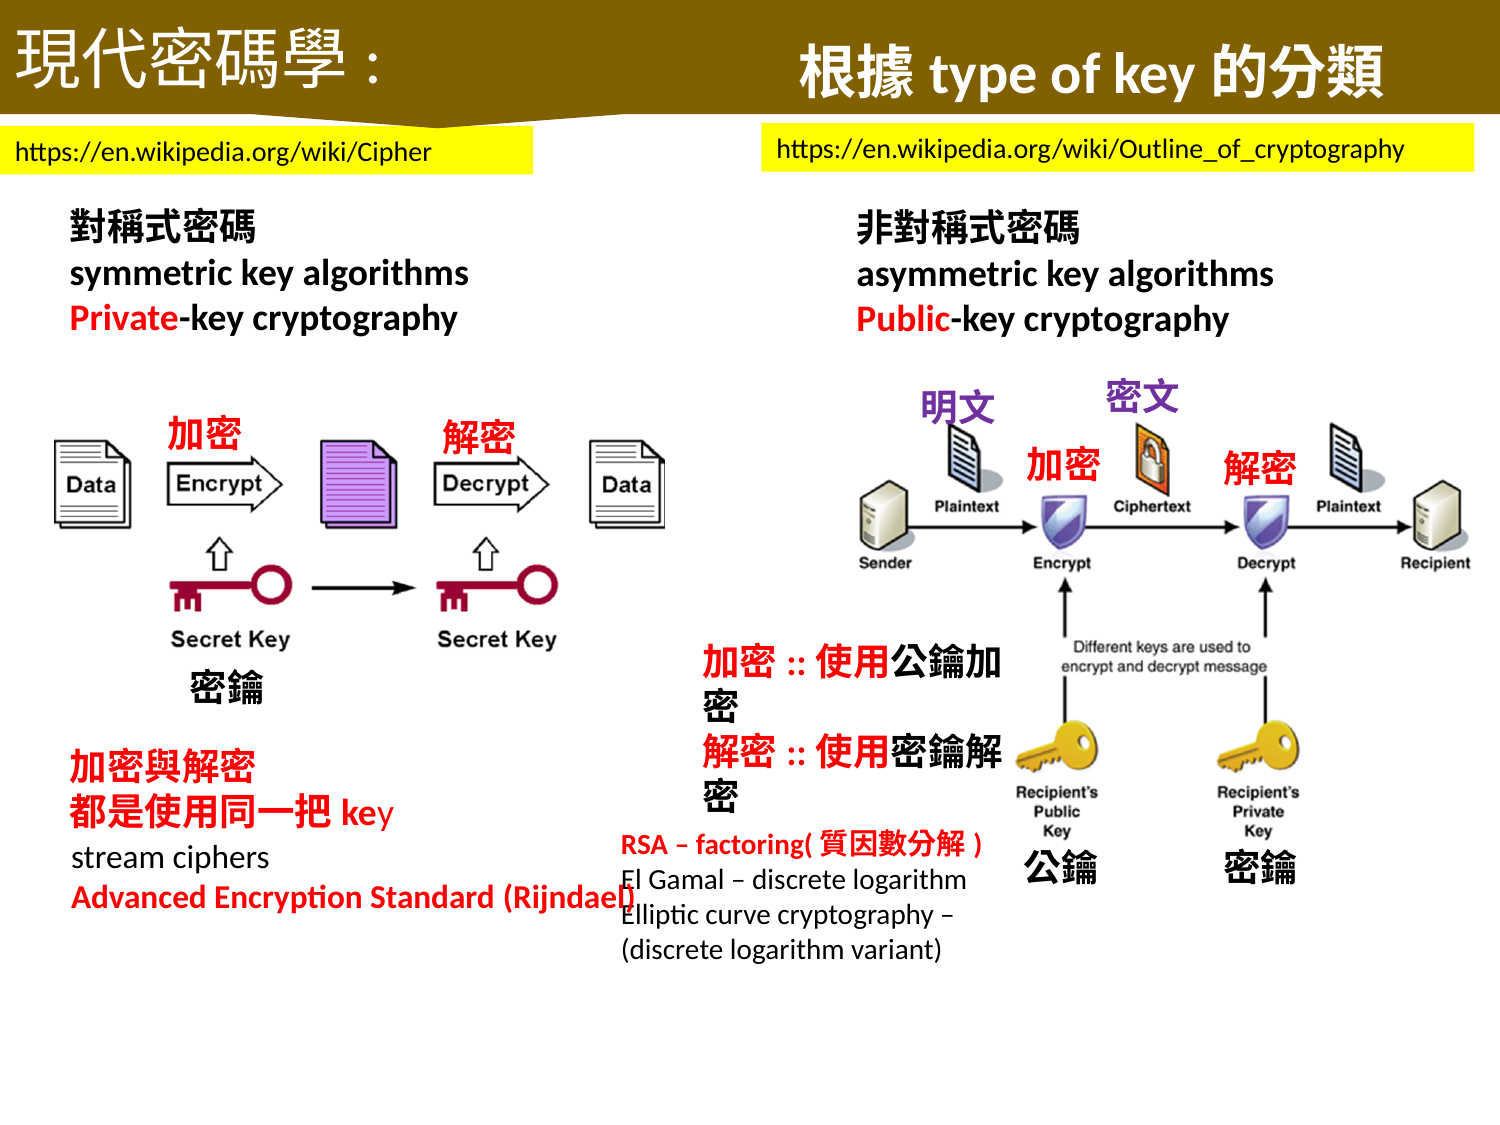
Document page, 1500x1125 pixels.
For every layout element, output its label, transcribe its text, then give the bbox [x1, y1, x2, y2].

text_box 加密與解密 都是使用同一把key [54, 735, 630, 841]
text_box 解密 [427, 406, 533, 438]
text_box https://en.wikipedia.org/wiki/Cipher [0, 125, 534, 175]
picture [855, 419, 1475, 843]
text_box 對稱式密碼 symmetric key algorithms Private-key cryptography [54, 195, 525, 346]
text_box 加密 [152, 402, 258, 438]
text_box RSA – factoring(質因數分解) El Gamal – discrete logarithm Elliptic curve cryptography – (discrete logarithm variant) [606, 817, 1068, 973]
text_box 明文 [906, 377, 1011, 419]
text_box 加密::使用公鑰加密 解密::使用密鑰解密 [687, 630, 855, 826]
text_box 密文 [1090, 365, 1196, 419]
text_box stream ciphers Advanced Encryption Standard (Rijndael) [56, 827, 667, 923]
text_box 非對稱式密碼 asymmetric key algorithms Public-key cryptography [841, 196, 1339, 347]
text_box 密鑰 [175, 657, 280, 717]
text_box https://en.wikipedia.org/wiki/Outline_of_cryptography [761, 123, 1475, 172]
picture [54, 438, 665, 657]
text_box 現代密碼學: [0, 0, 1500, 130]
text_box 根據type of key的分類 [784, 27, 1400, 113]
text_box 公鑰 [1008, 843, 1114, 896]
text_box 密鑰 [1208, 843, 1314, 896]
